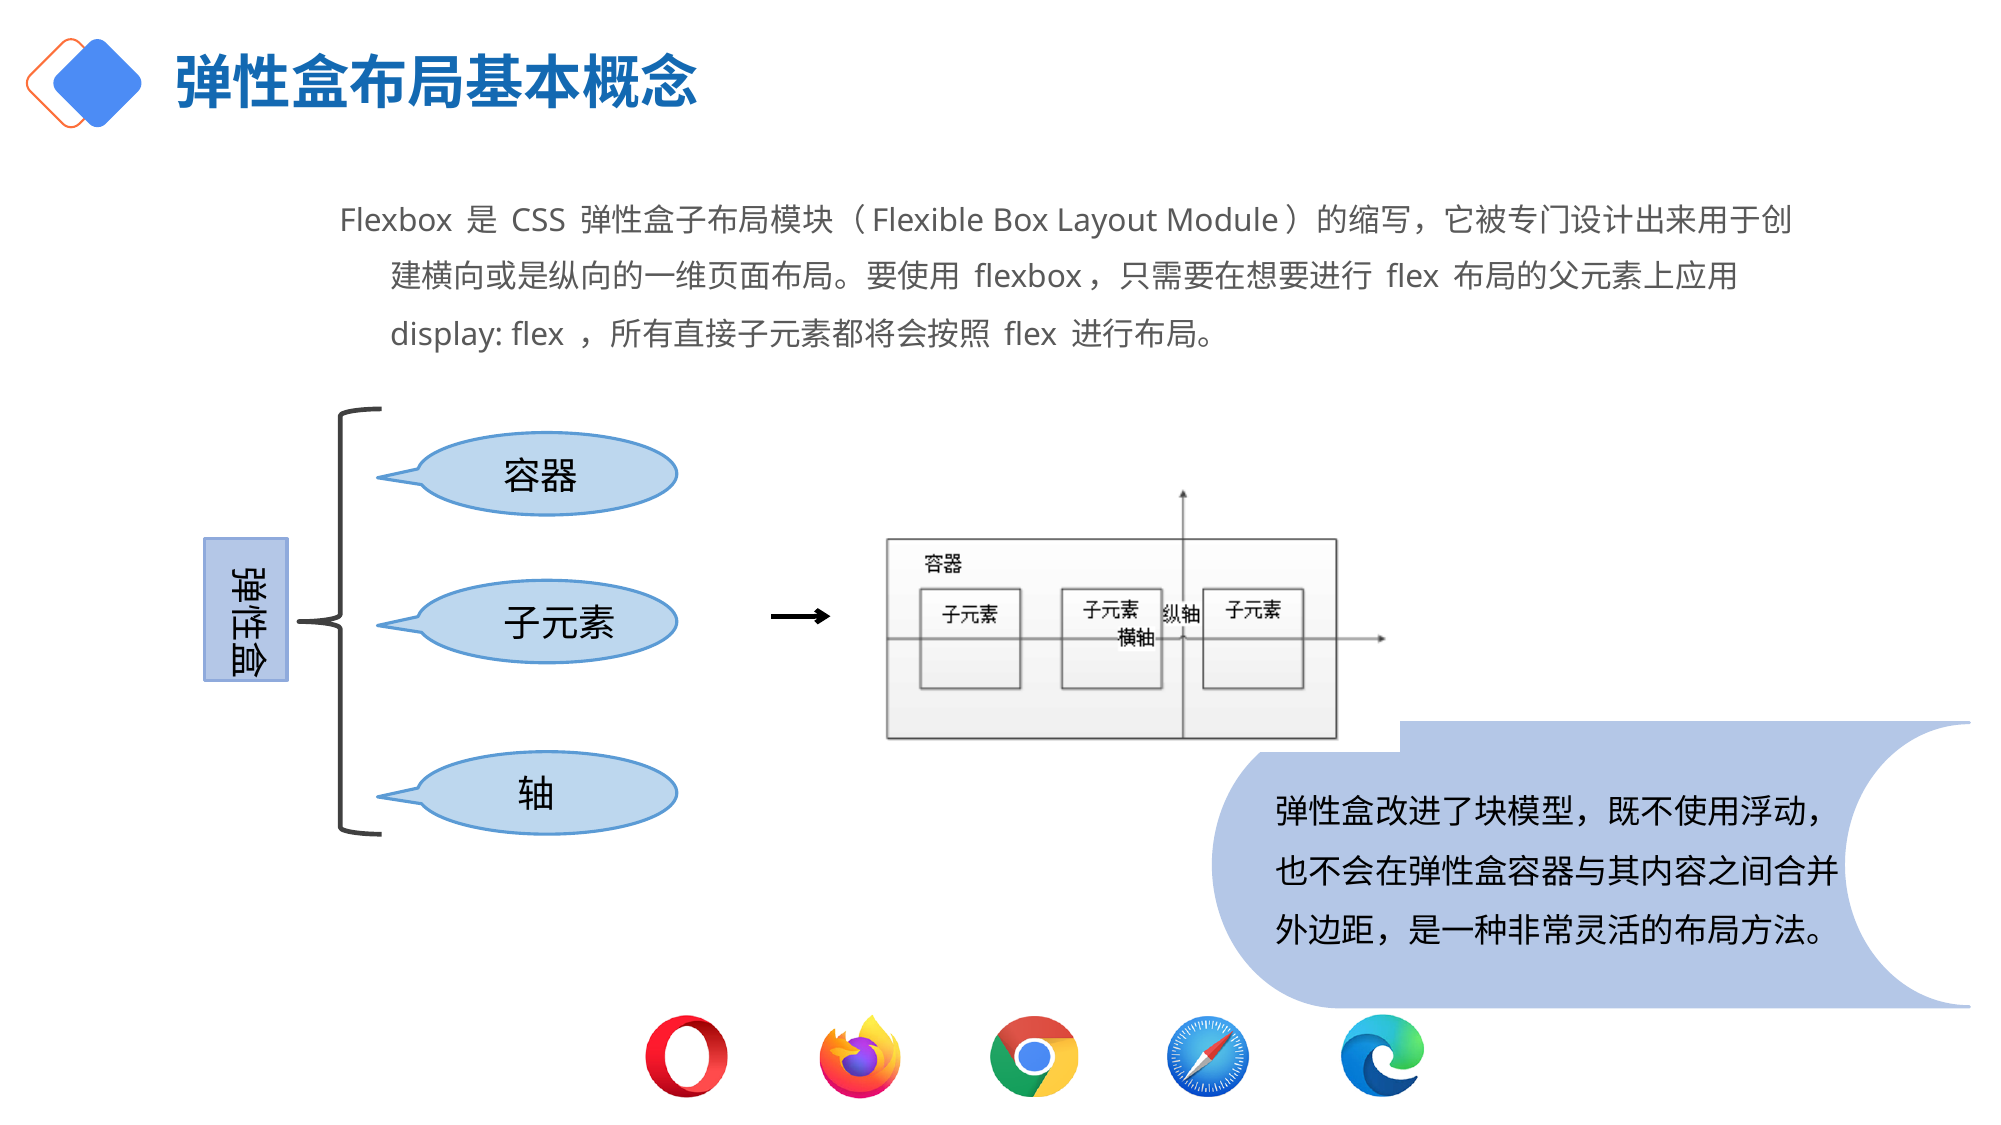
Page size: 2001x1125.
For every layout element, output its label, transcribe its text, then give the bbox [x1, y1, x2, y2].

text_box [1213, 722, 1970, 1007]
text_box [204, 538, 288, 681]
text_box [298, 408, 677, 835]
text_box 弹性盒改进了块模型，既不使用浮动，也不会在弹性盒容器与其内容之间合并外边距，是一种非常灵活的布局方法。 [1260, 762, 1873, 957]
title 弹性盒布局基本概念 [159, 25, 929, 144]
list Flexbox 是 CSS 弹性盒子布局模块（Flexible Box Layout Module）的缩写，它被专门设计出来用于创建横向或是纵向的一维页面布局。要使用 flexbox，只需要在想要进行 flex 布局的父元素上应用display: flex ，所有直接子元素都将会按照 flex 进行布局。 [242, 172, 1820, 364]
picture [877, 479, 1400, 752]
text_box 弹性盒 [204, 551, 281, 681]
picture [568, 999, 1545, 1110]
